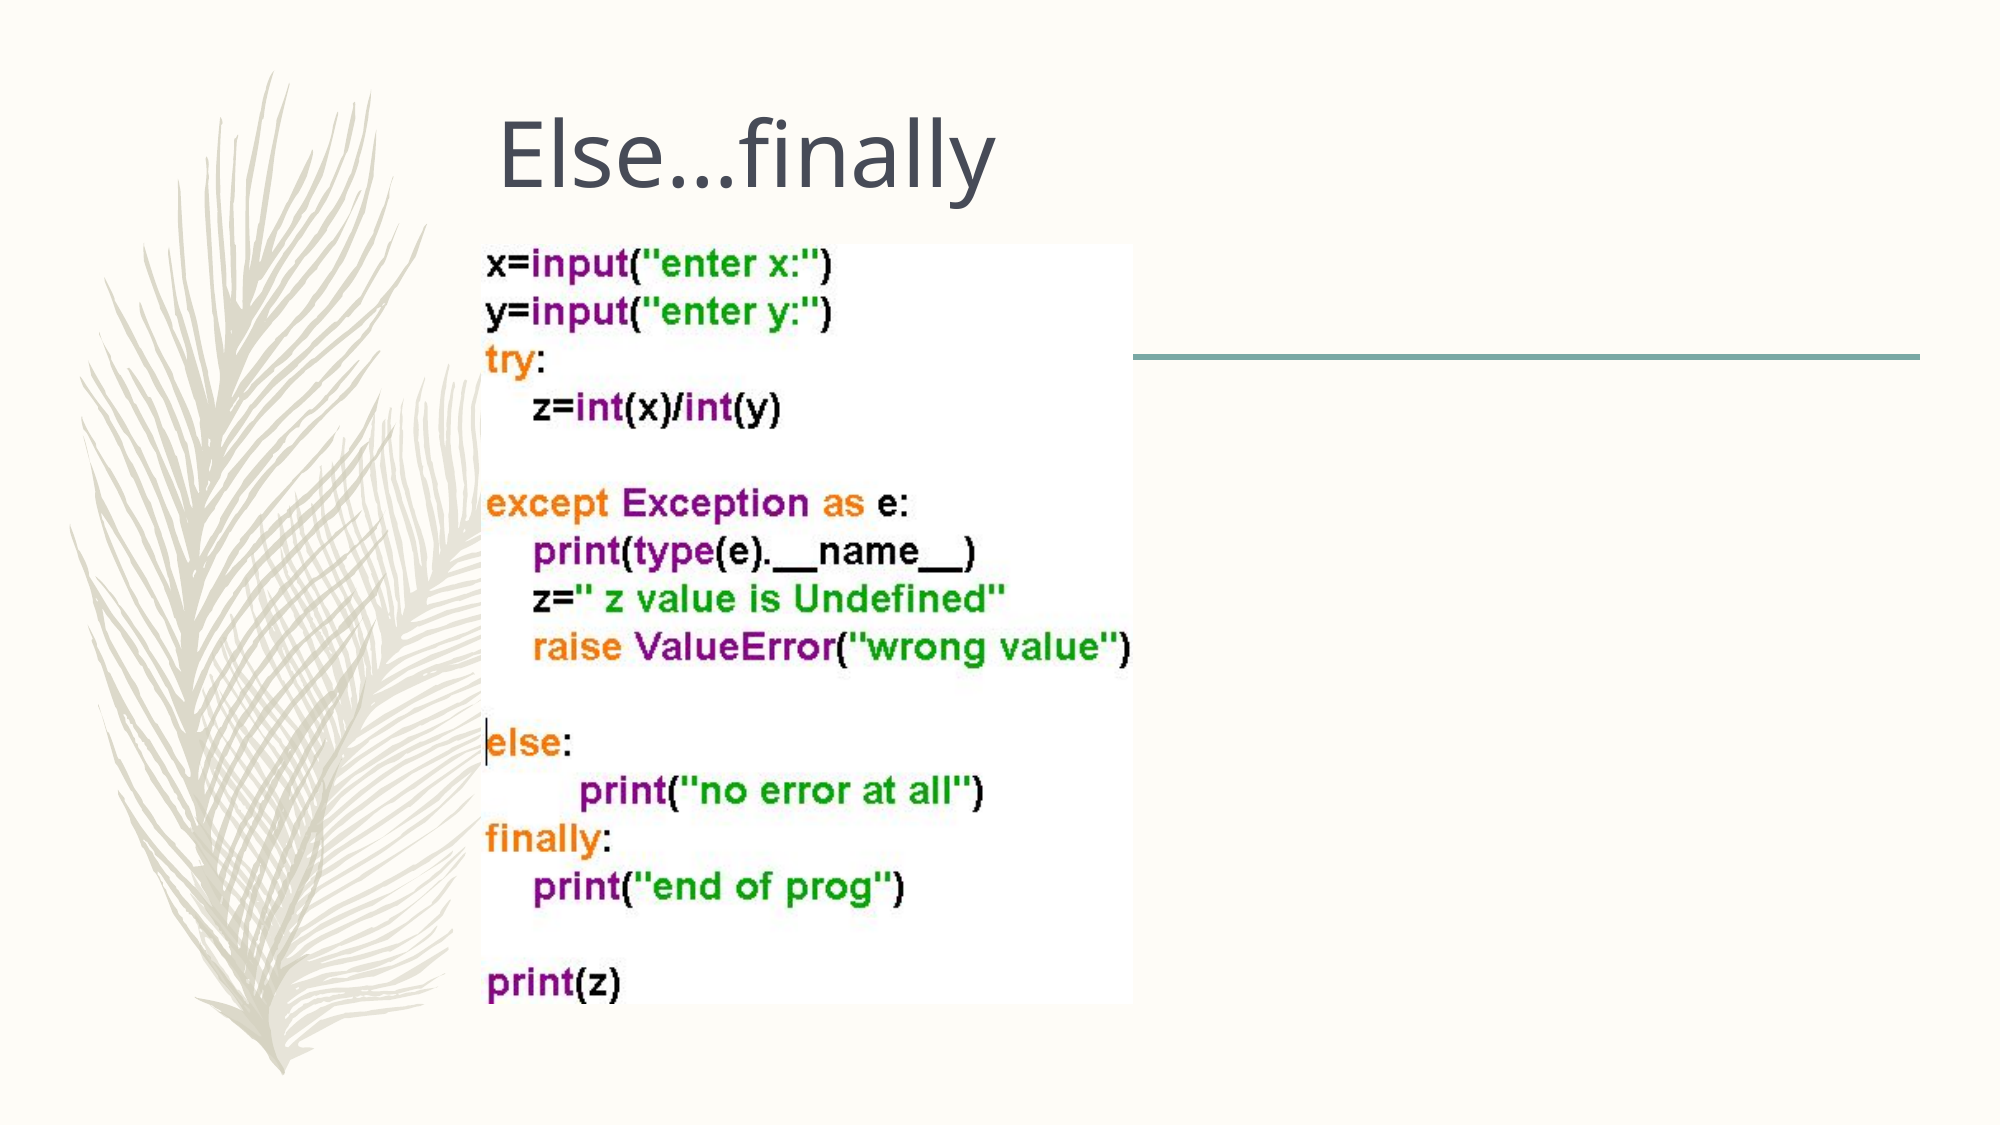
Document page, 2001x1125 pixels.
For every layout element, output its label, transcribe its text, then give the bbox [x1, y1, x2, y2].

title Else…finally [481, 93, 1920, 350]
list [480, 244, 1133, 1004]
